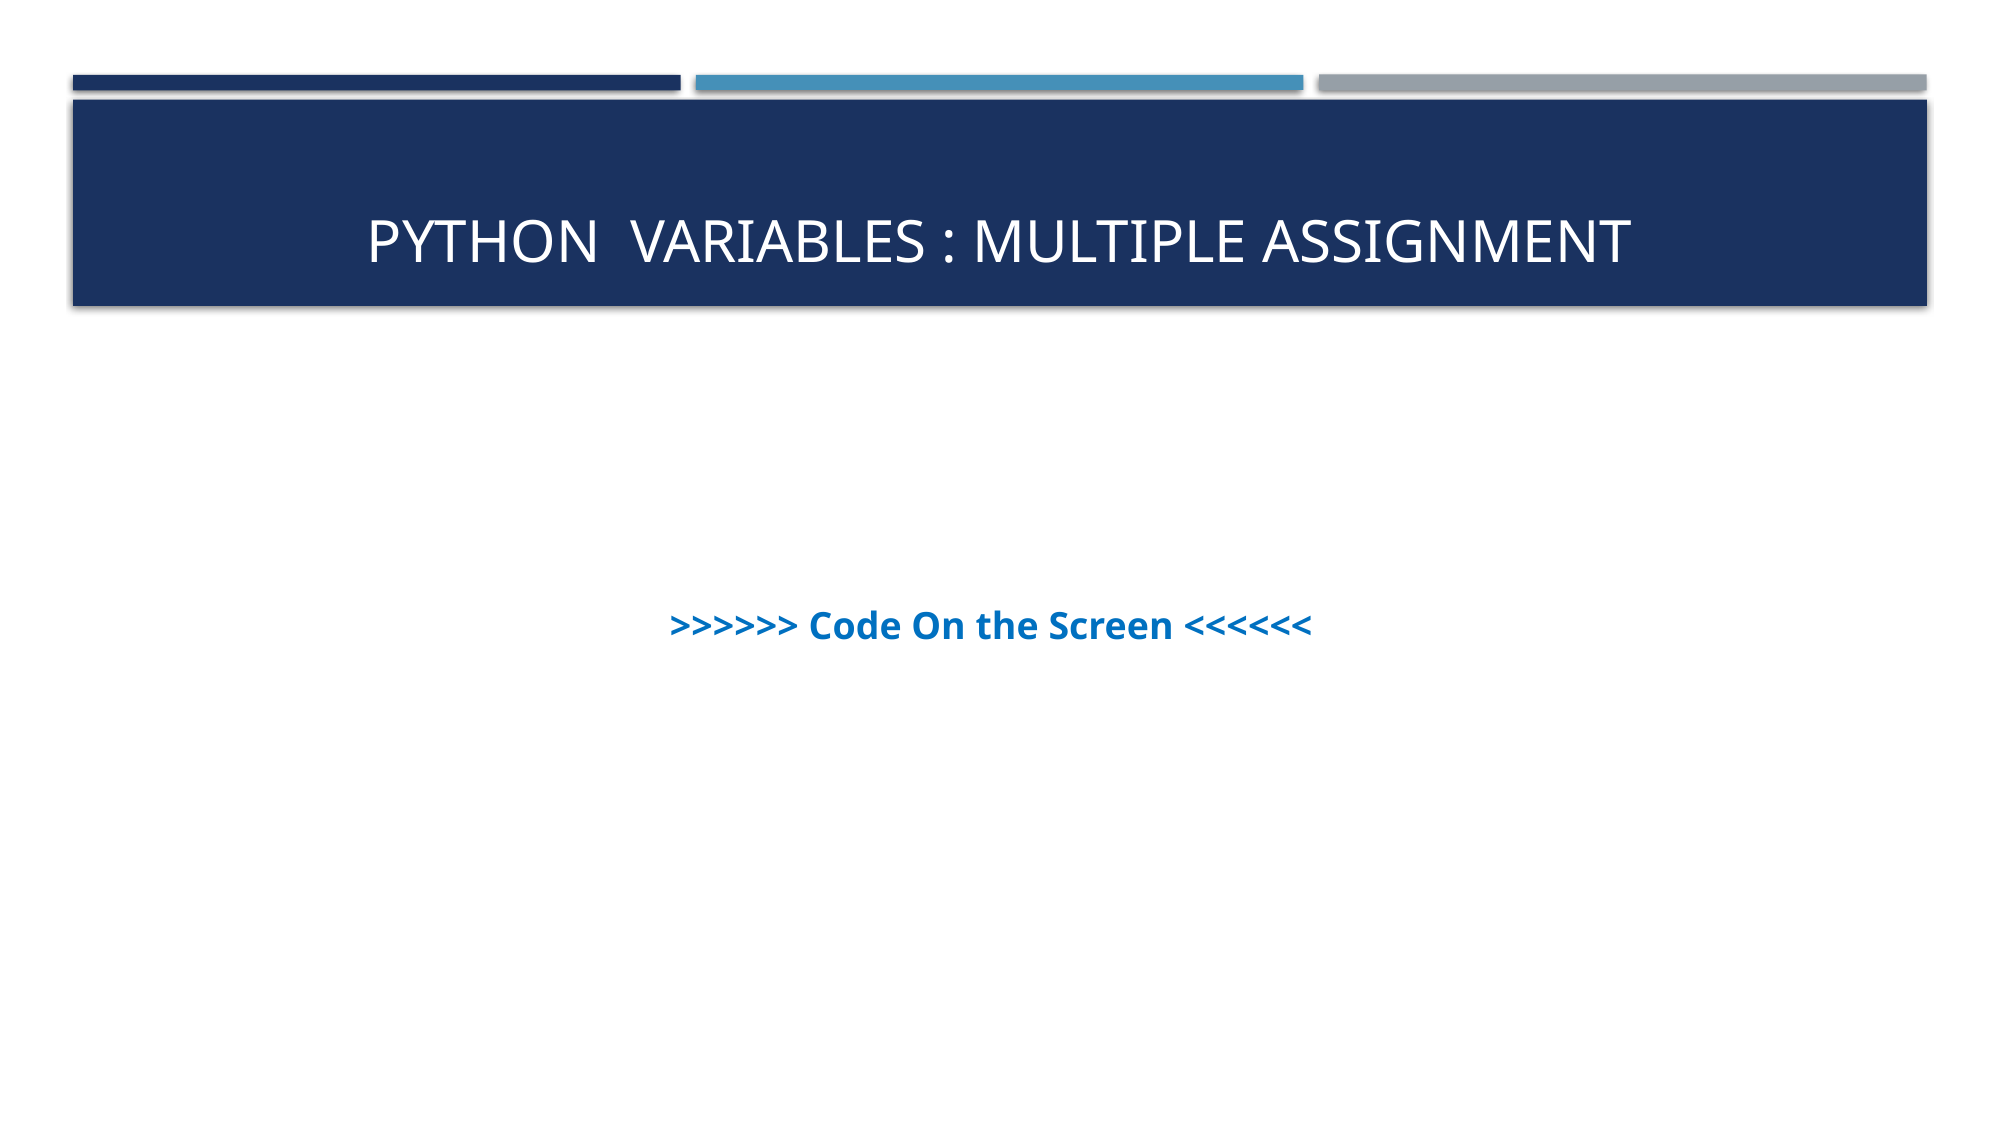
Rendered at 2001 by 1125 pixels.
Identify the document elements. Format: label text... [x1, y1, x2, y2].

title Python Variables : Multiple Assignment [95, 119, 1905, 282]
list >>>>>> Code On the Screen <<<<<< [78, 398, 1905, 962]
